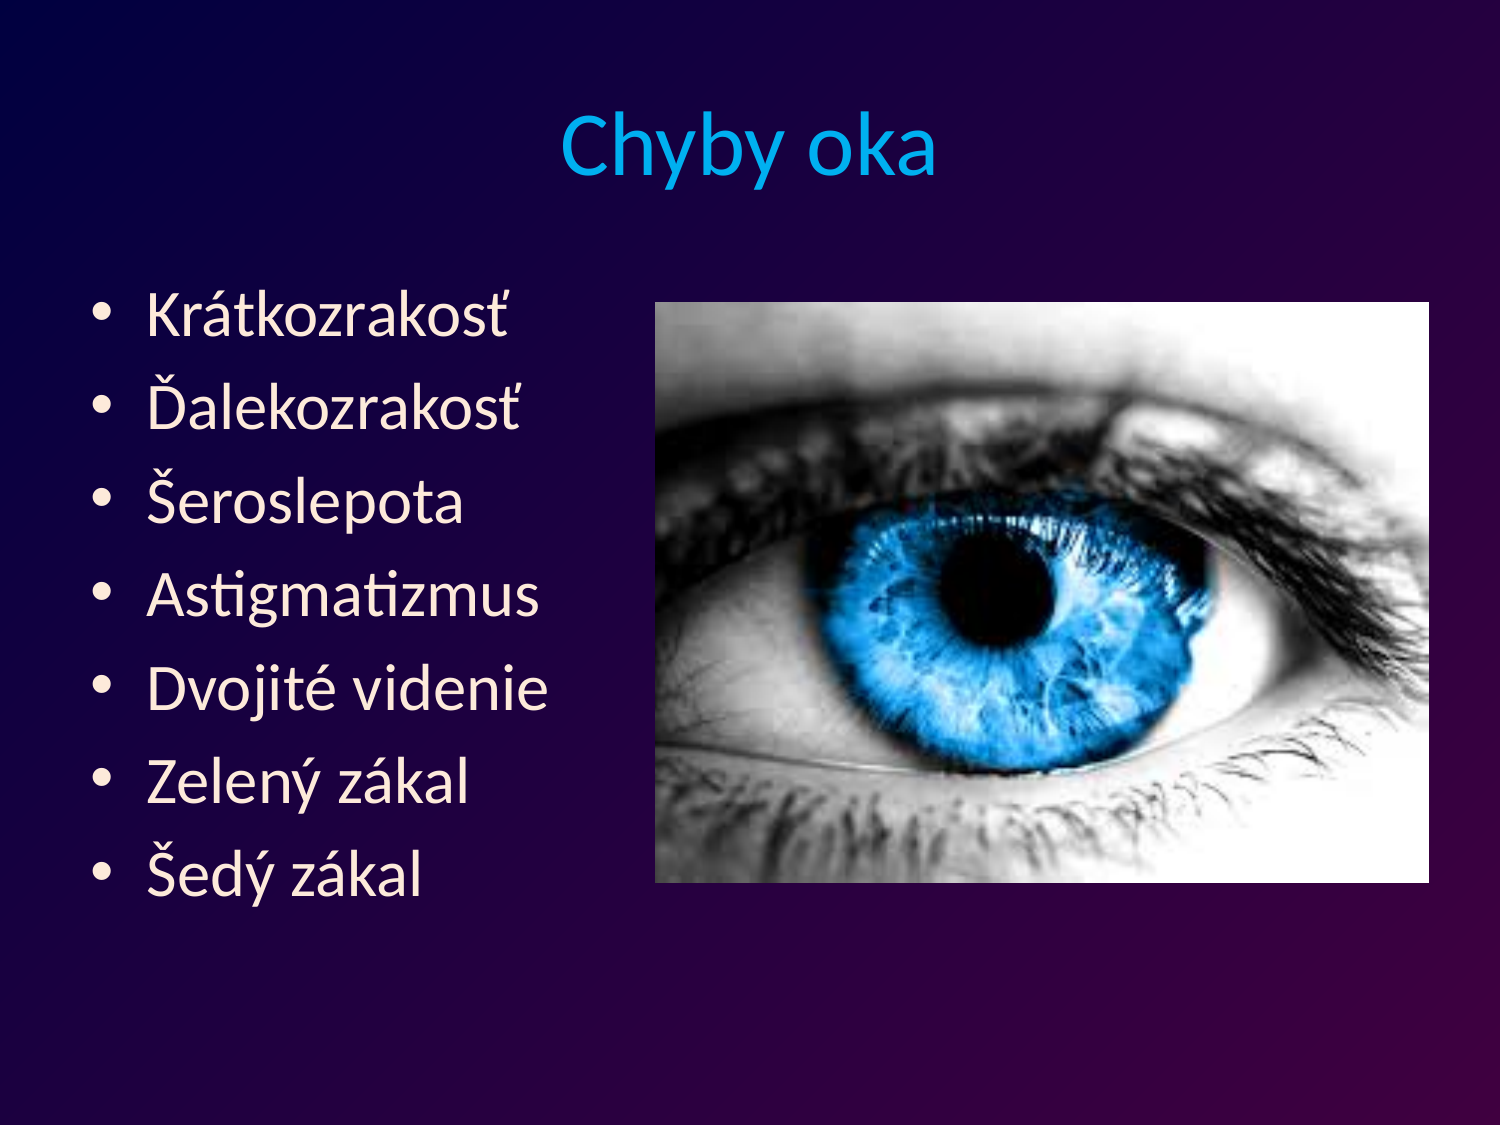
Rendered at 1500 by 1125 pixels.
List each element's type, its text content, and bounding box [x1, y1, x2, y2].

list Krátkozrakosť Ďalekozrakosť Šeroslepota Astigmatizmus Dvojité videnie Zelený zákal Šedý zákal [75, 262, 1425, 1005]
picture [655, 302, 1430, 883]
title Chyby oka [75, 45, 1425, 233]
